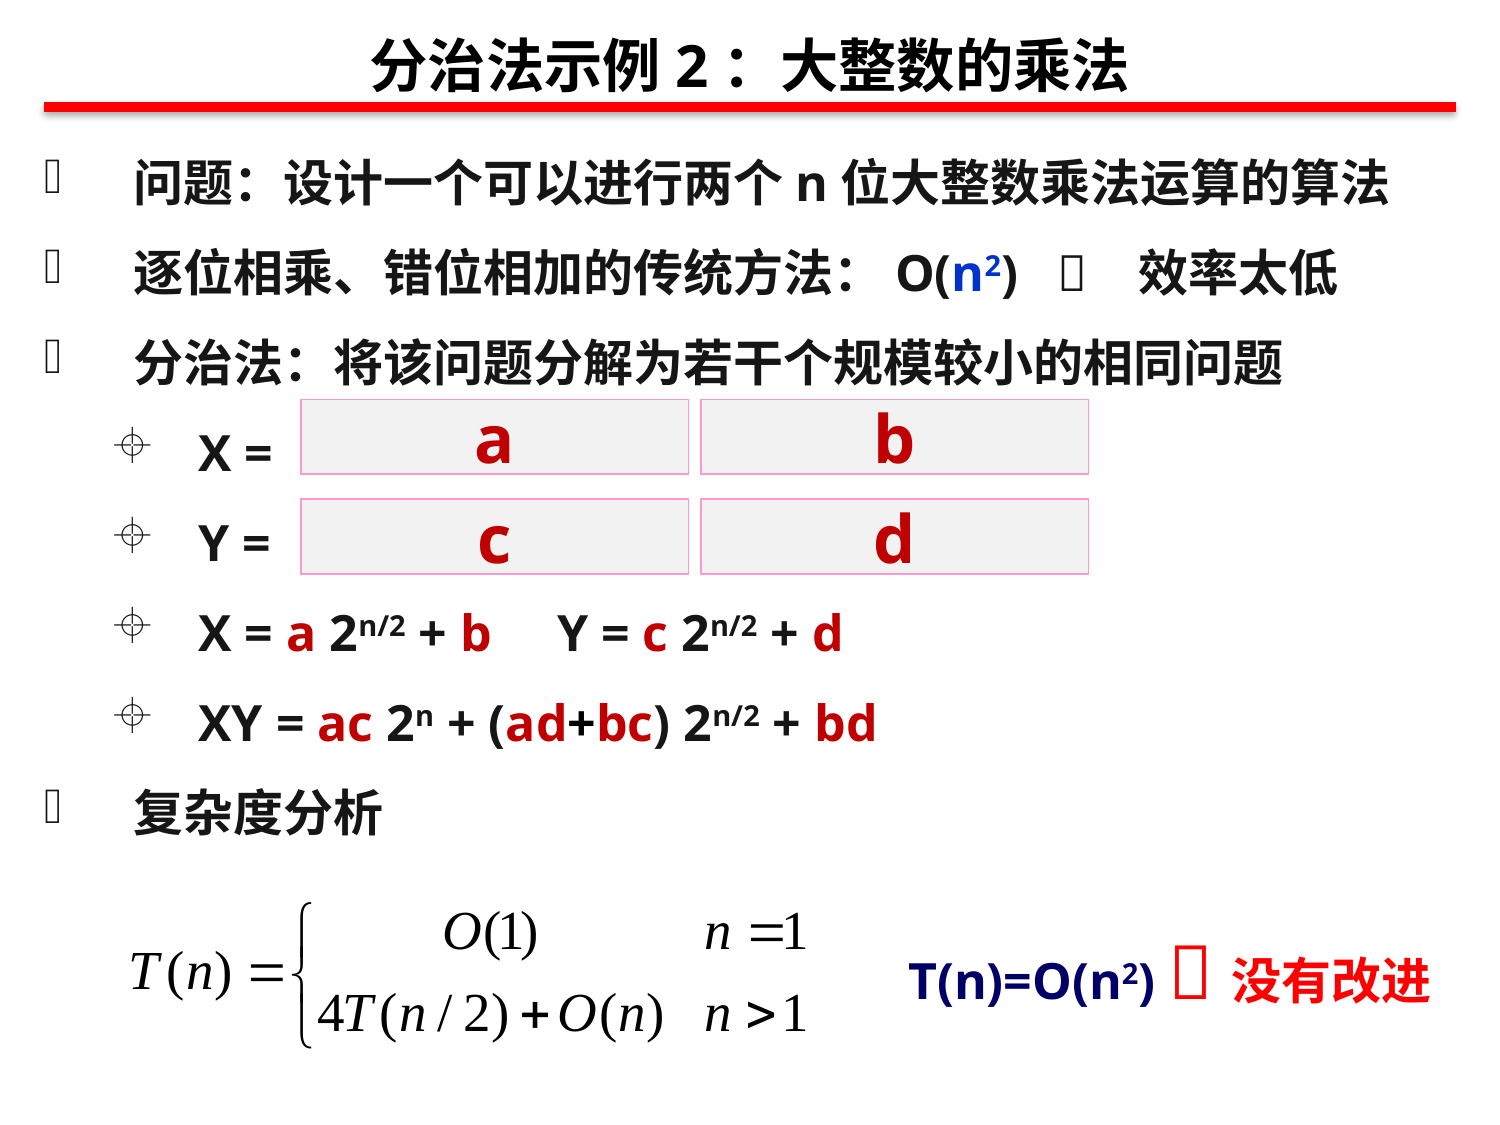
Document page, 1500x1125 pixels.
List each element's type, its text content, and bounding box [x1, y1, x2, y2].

text_box b [701, 399, 1089, 475]
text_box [123, 893, 817, 1059]
text_box a [301, 399, 689, 475]
text_box T(n)=O(n2) 没有改进 [893, 916, 1447, 1022]
text_box 问题：设计一个可以进行两个n位大整数乘法运算的算法 逐位相乘、错位相加的传统方法：O(n2)  效率太低 分治法：将该问题分解为若干个规模较小的相同问题 X = Y = X = a 2n/2 + b Y = c 2n/2 + d XY = ac 2n + (ad+bc) 2n/2 + bd 复杂度分析 [29, 113, 1495, 858]
text_box c [301, 499, 689, 575]
title 分治法示例2：大整数的乘法 [0, 7, 1500, 102]
text_box d [701, 499, 1089, 575]
